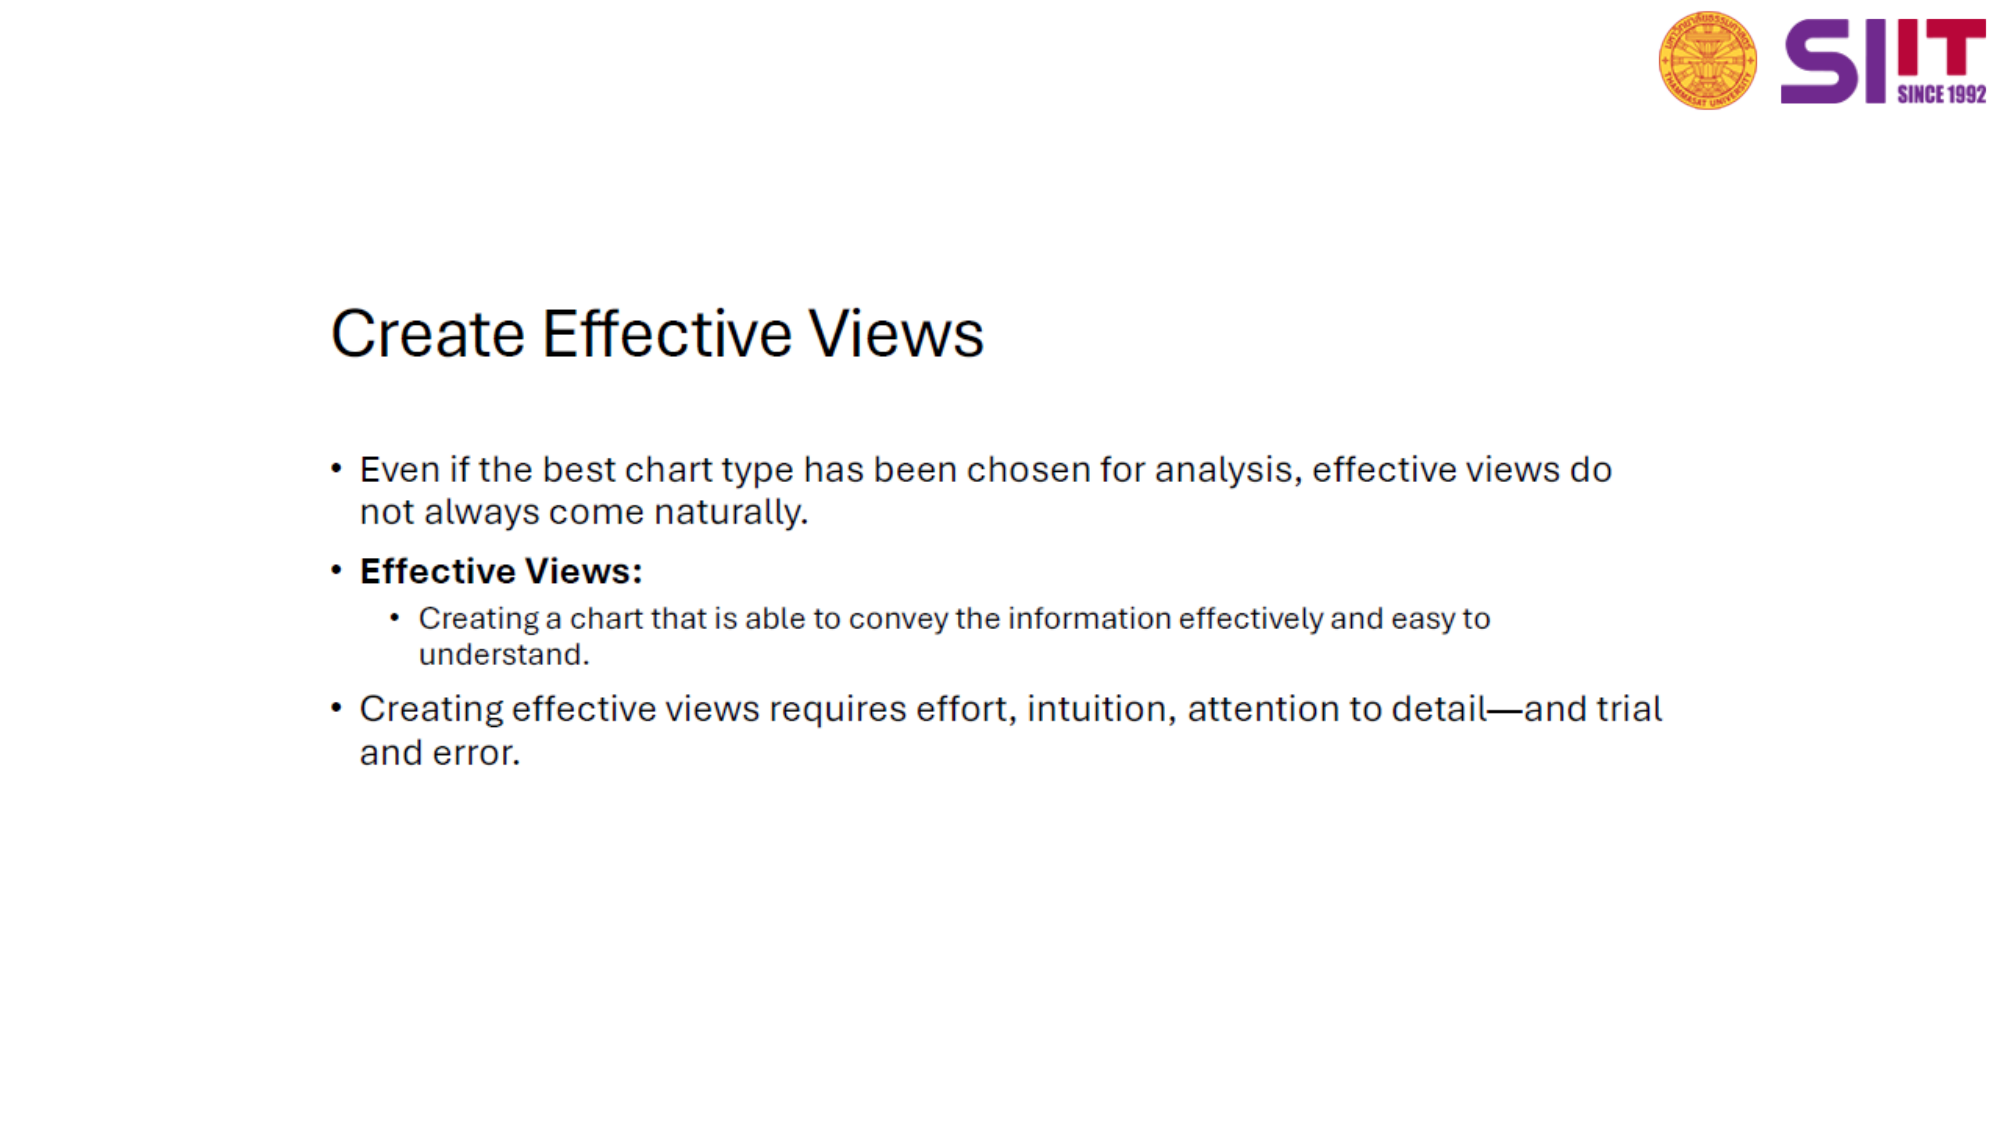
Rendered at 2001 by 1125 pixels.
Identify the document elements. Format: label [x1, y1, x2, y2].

picture [1637, 0, 2001, 134]
picture [279, 251, 1721, 874]
